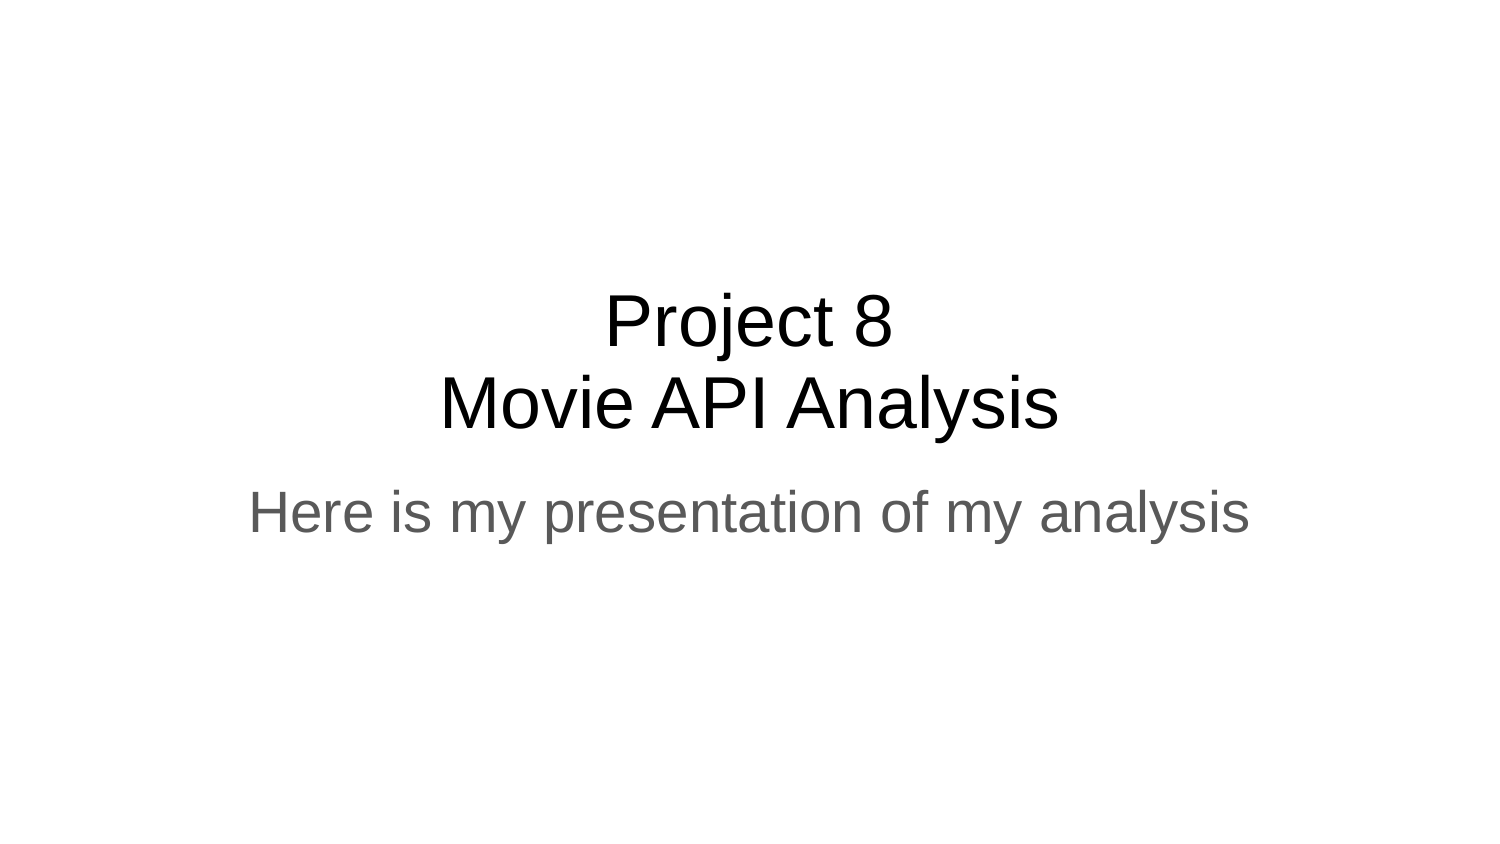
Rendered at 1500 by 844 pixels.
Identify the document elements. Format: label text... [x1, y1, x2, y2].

title Project 8 Movie API Analysis Project 8 Movie API Analysis [51, 122, 1449, 459]
subtitle Here is my presentation of my analysis [51, 464, 1449, 595]
